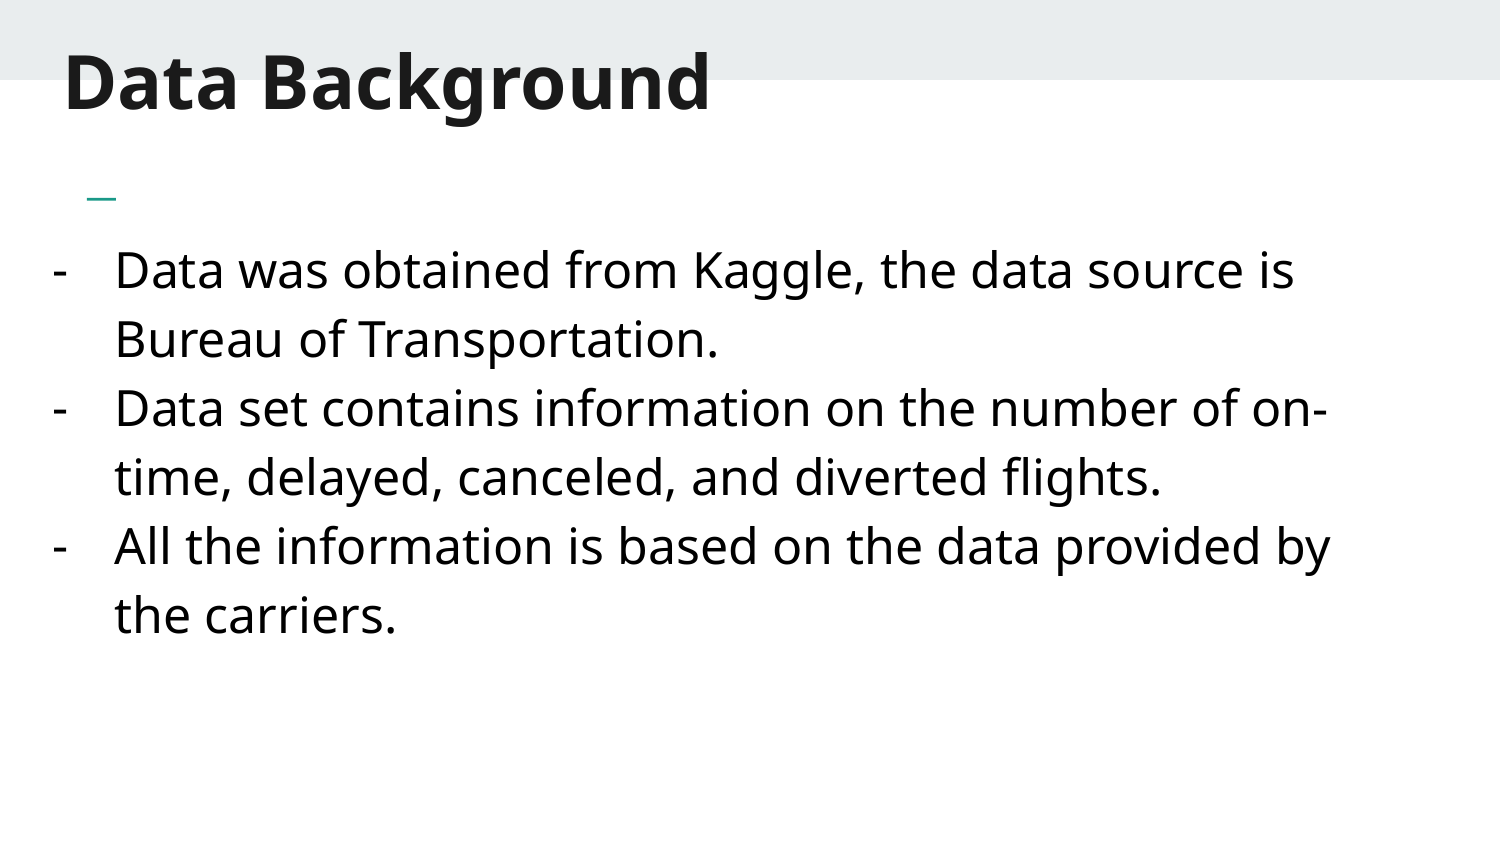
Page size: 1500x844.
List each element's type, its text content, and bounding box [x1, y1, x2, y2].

text_box Data was obtained from Kaggle, the data source is Bureau of Transportation. Data set contains information on the number of on-time, delayed, canceled, and diverted flights. All the information is based on the data provided by the carriers. [24, 151, 1410, 722]
text_box Data Background [47, 27, 805, 132]
